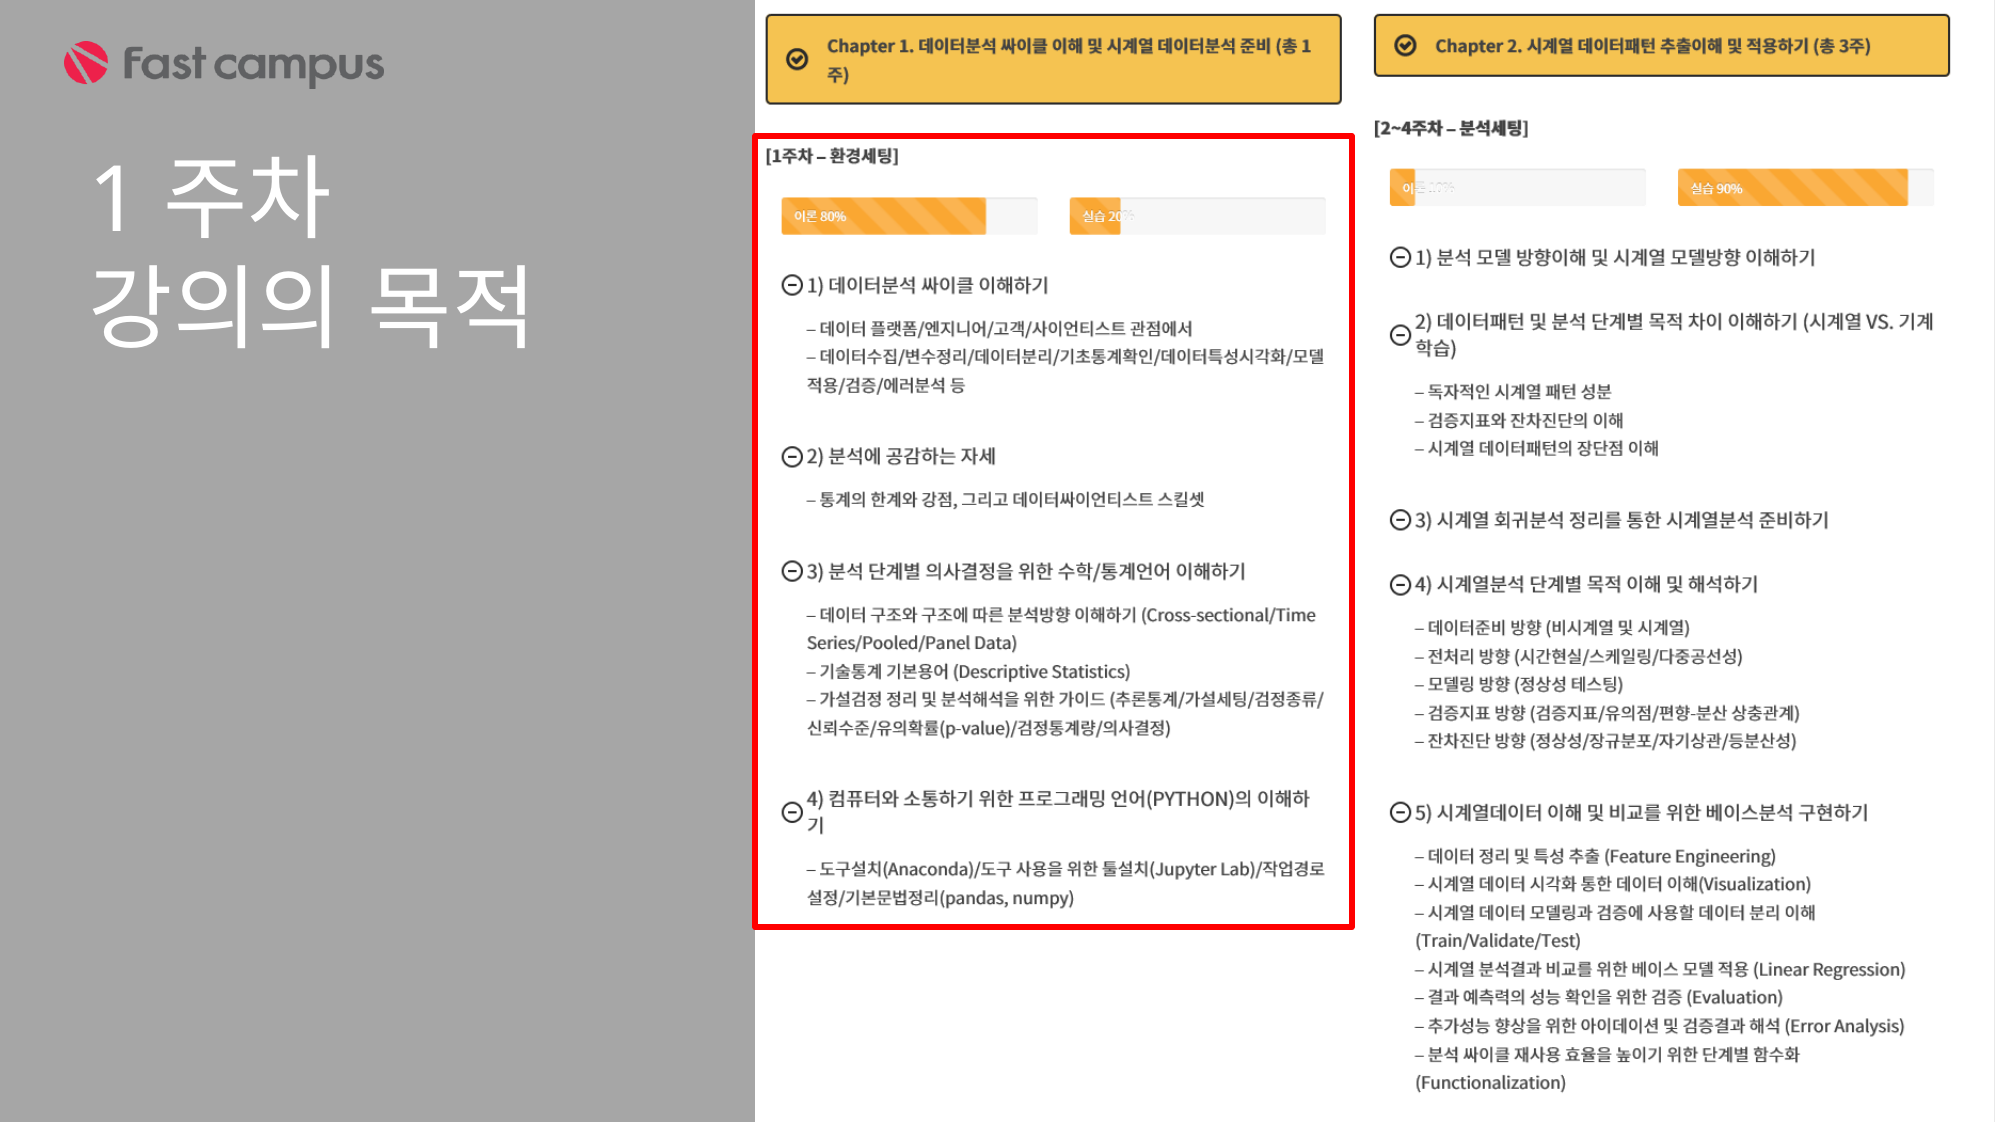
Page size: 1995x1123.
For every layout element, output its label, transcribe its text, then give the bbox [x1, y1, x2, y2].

text_box 1주차 강의의 목적 [88, 140, 749, 581]
picture [754, 0, 1995, 1123]
picture [64, 41, 384, 89]
